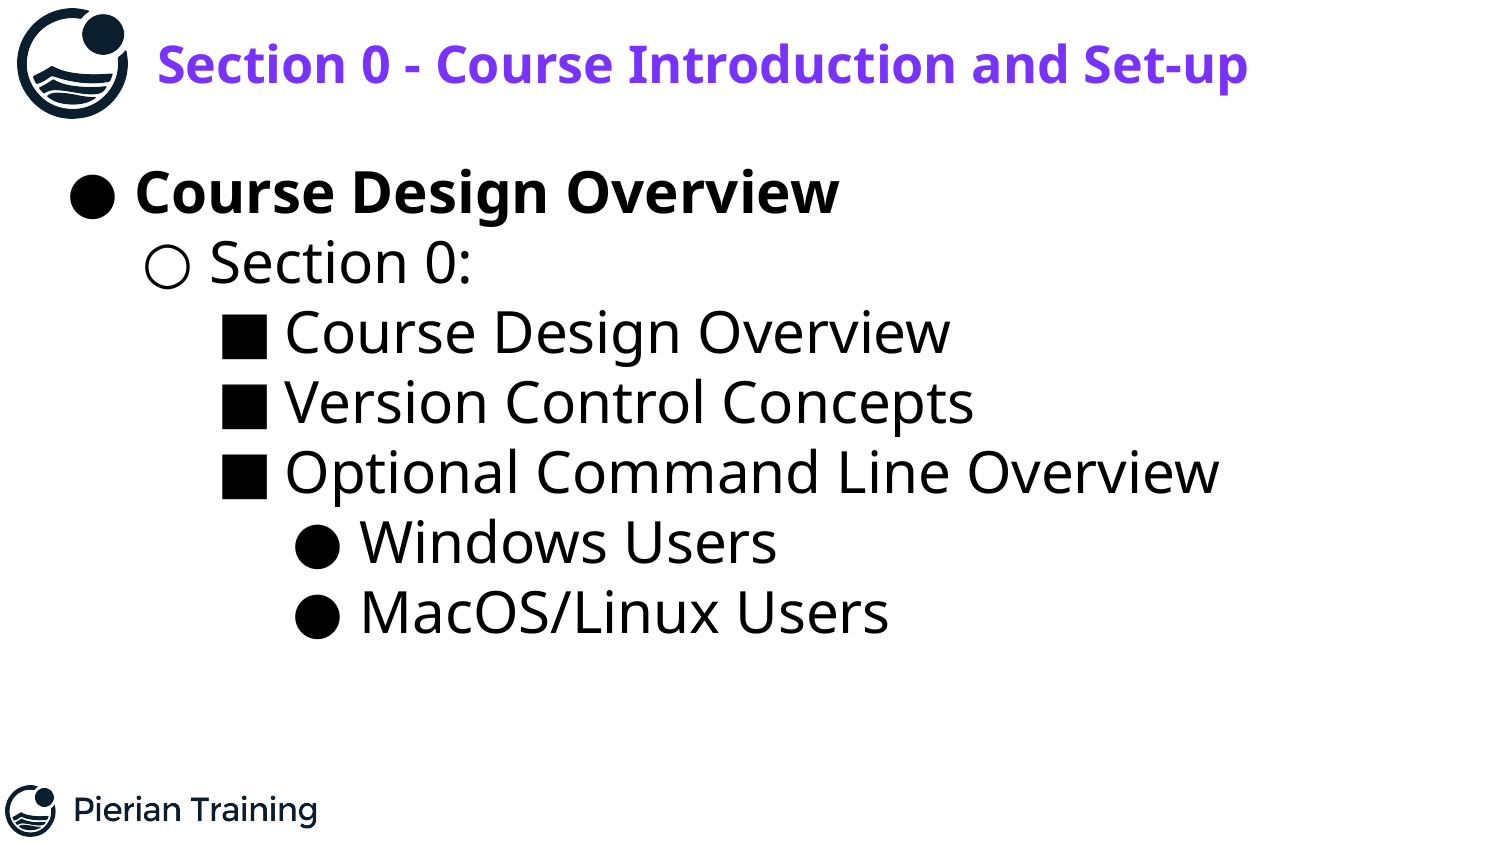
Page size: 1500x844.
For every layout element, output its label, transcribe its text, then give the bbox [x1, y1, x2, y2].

text_box Section 0 - Course Introduction and Set-up [142, 16, 1432, 110]
text_box Course Design Overview Section 0: Course Design Overview Version Control Concepts Optional Command Line Overview Windows Users MacOS/Linux Users [44, 140, 1432, 661]
picture [16, 8, 128, 120]
picture [4, 785, 318, 837]
